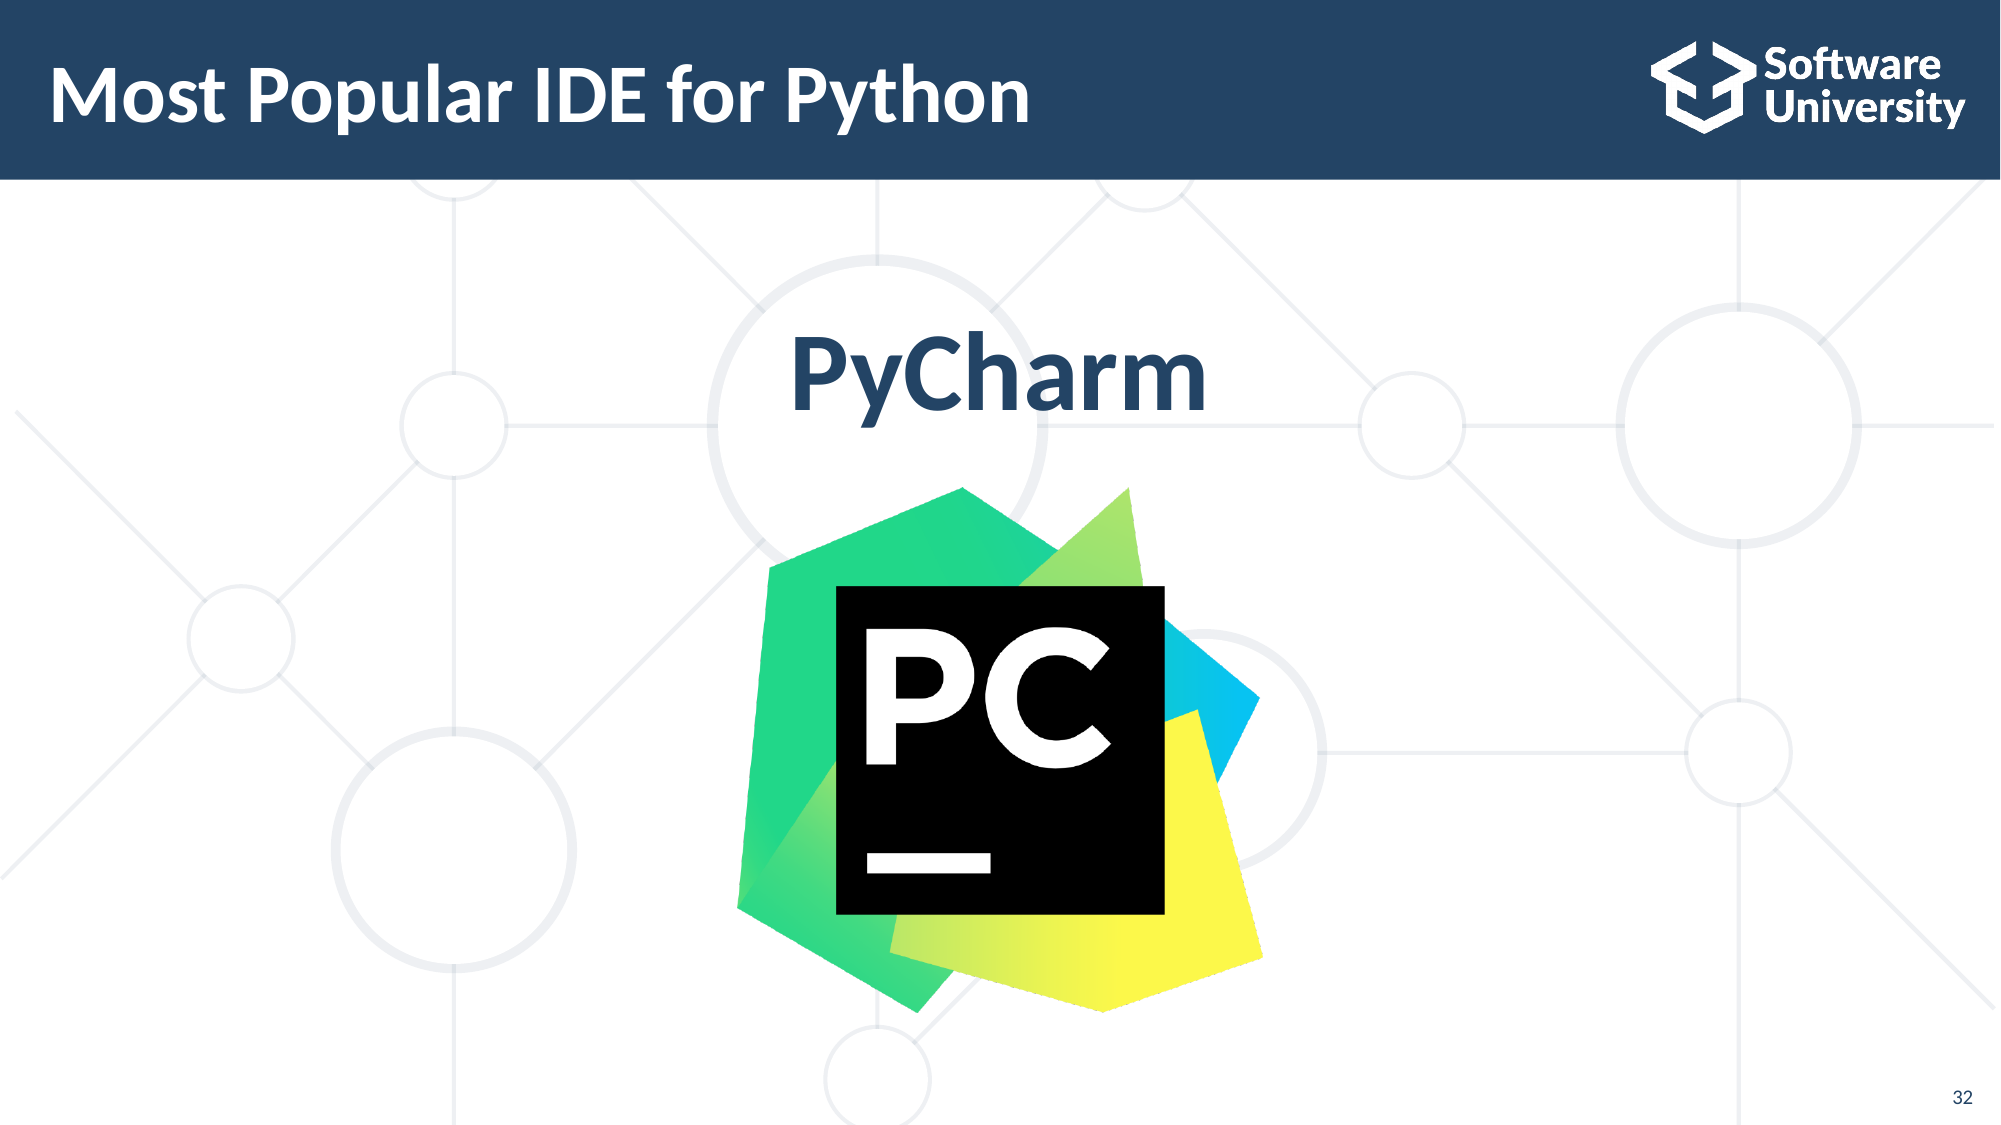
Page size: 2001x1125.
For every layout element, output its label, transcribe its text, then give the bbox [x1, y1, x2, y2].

slide_number 32 [1927, 1067, 1989, 1117]
title Most Popular IDE for Python [31, 16, 1625, 162]
picture [737, 487, 1263, 1013]
picture [1651, 41, 1966, 134]
text_box PyCharm [91, 290, 1909, 441]
